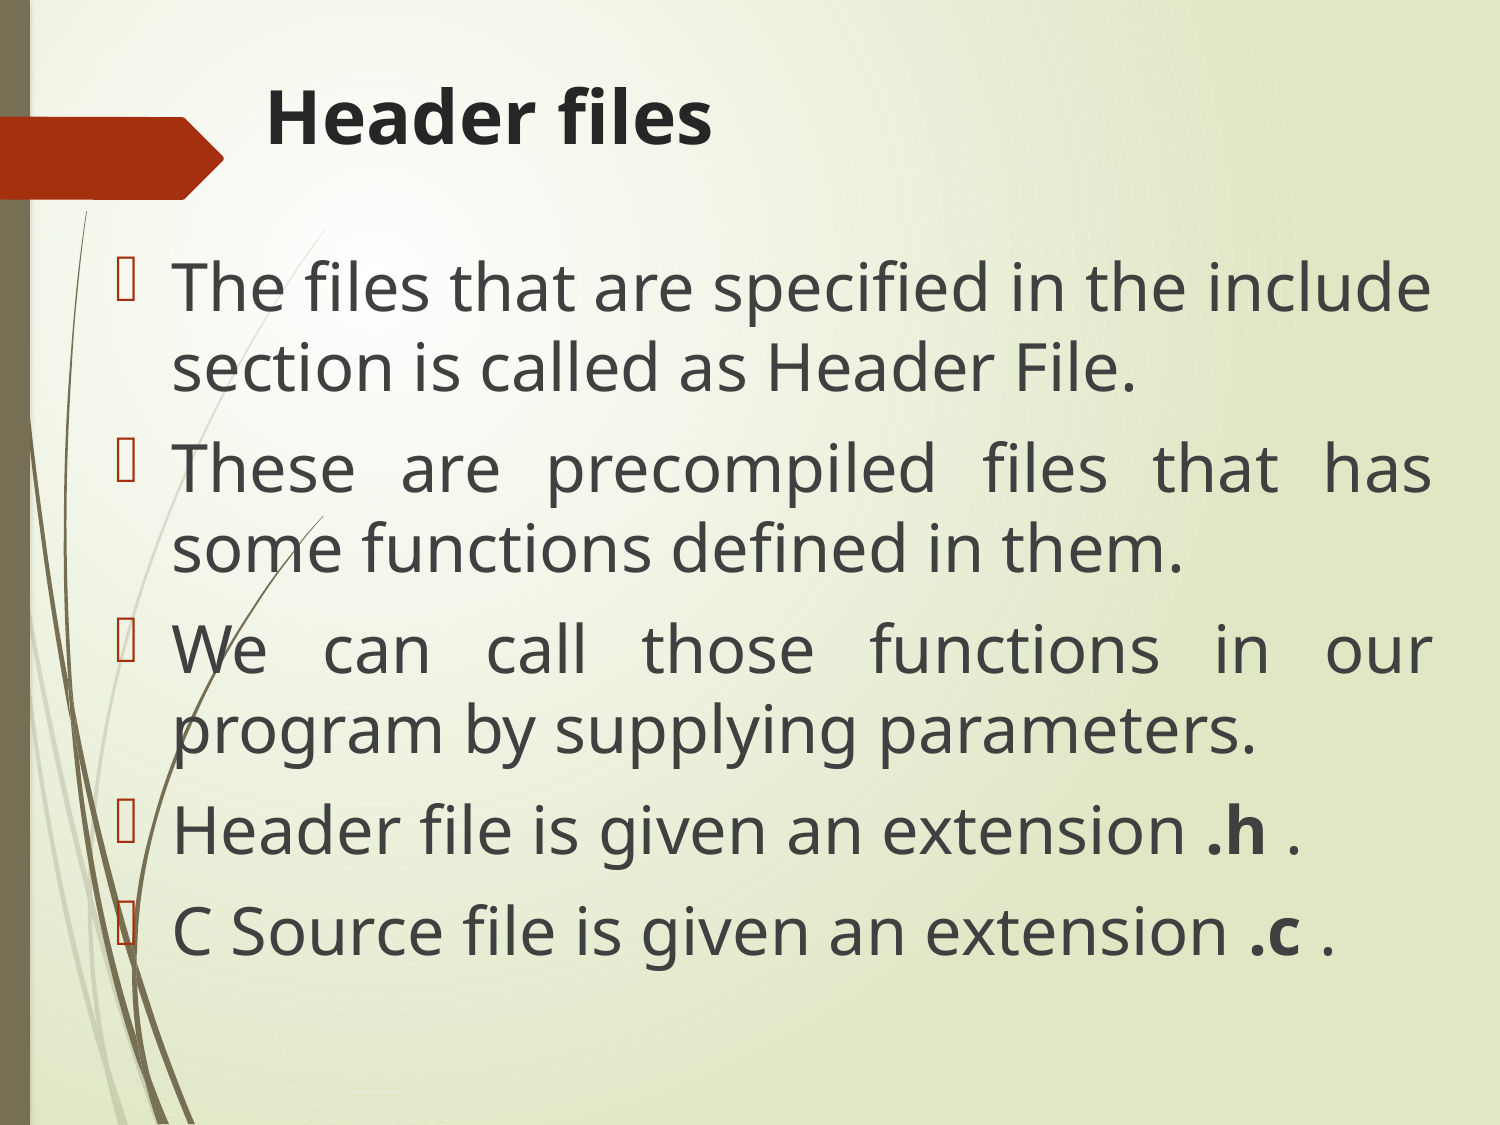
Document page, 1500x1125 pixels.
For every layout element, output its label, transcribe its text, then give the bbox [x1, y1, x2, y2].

title Header files [249, 62, 1400, 213]
list The files that are specified in the include section is called as Header File. These are precompiled files that has some functions defined in them. We can call those functions in our program by supplying parameters. Header file is given an extension .h . C Source file is given an extension .c . [99, 237, 1450, 1025]
